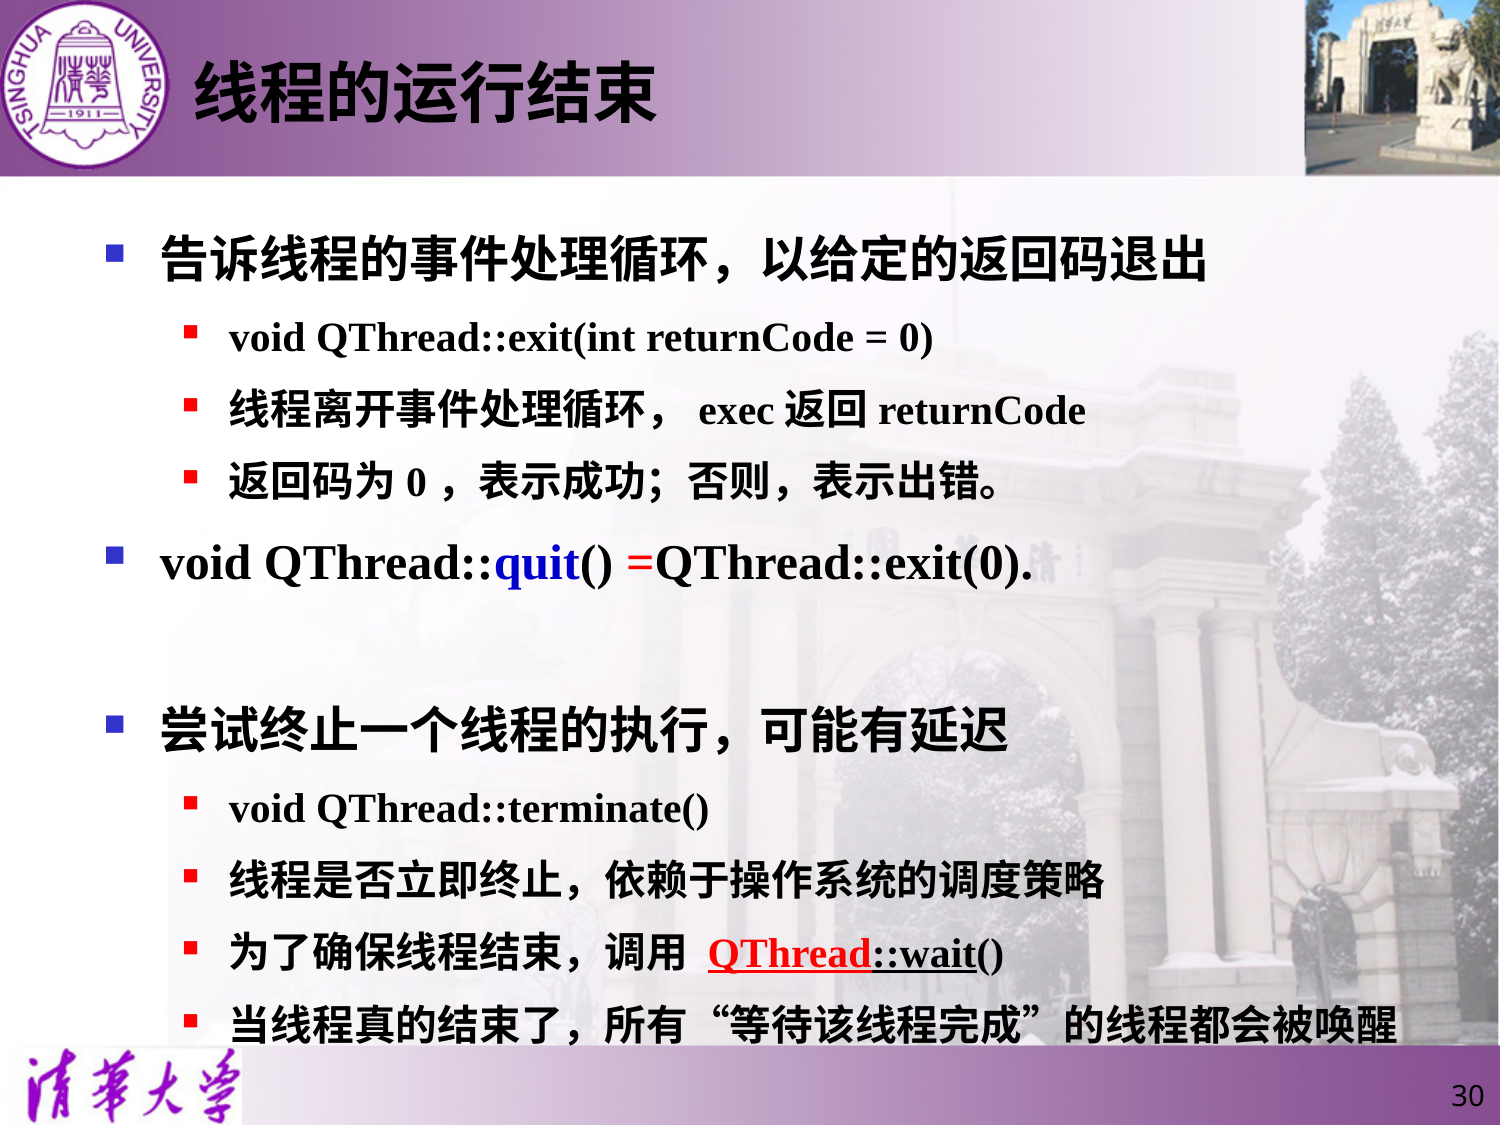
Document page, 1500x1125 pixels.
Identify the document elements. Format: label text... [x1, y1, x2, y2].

title 线程的运行结束 [177, 0, 1353, 139]
slide_number 30 [1187, 1049, 1500, 1125]
list 告诉线程的事件处理循环，以给定的返回码退出 void QThread::exit(int returnCode = 0) 线程离开事件处理循环，exec返回returnCode 返回码为0，表示成功；否则，表示出错。 void QThread::quit() =QThread::exit(0). 尝试终止一个线程的执行，可能有延迟 void QThread::terminate() 线程是否立即终止，依赖于操作系统的调度策略 为了确保线程结束，调用 QThread::wait() 当线程真的结束了，所有“等待该线程完成”的线程都会被唤醒 [88, 207, 1426, 982]
picture [0, 0, 1500, 1125]
